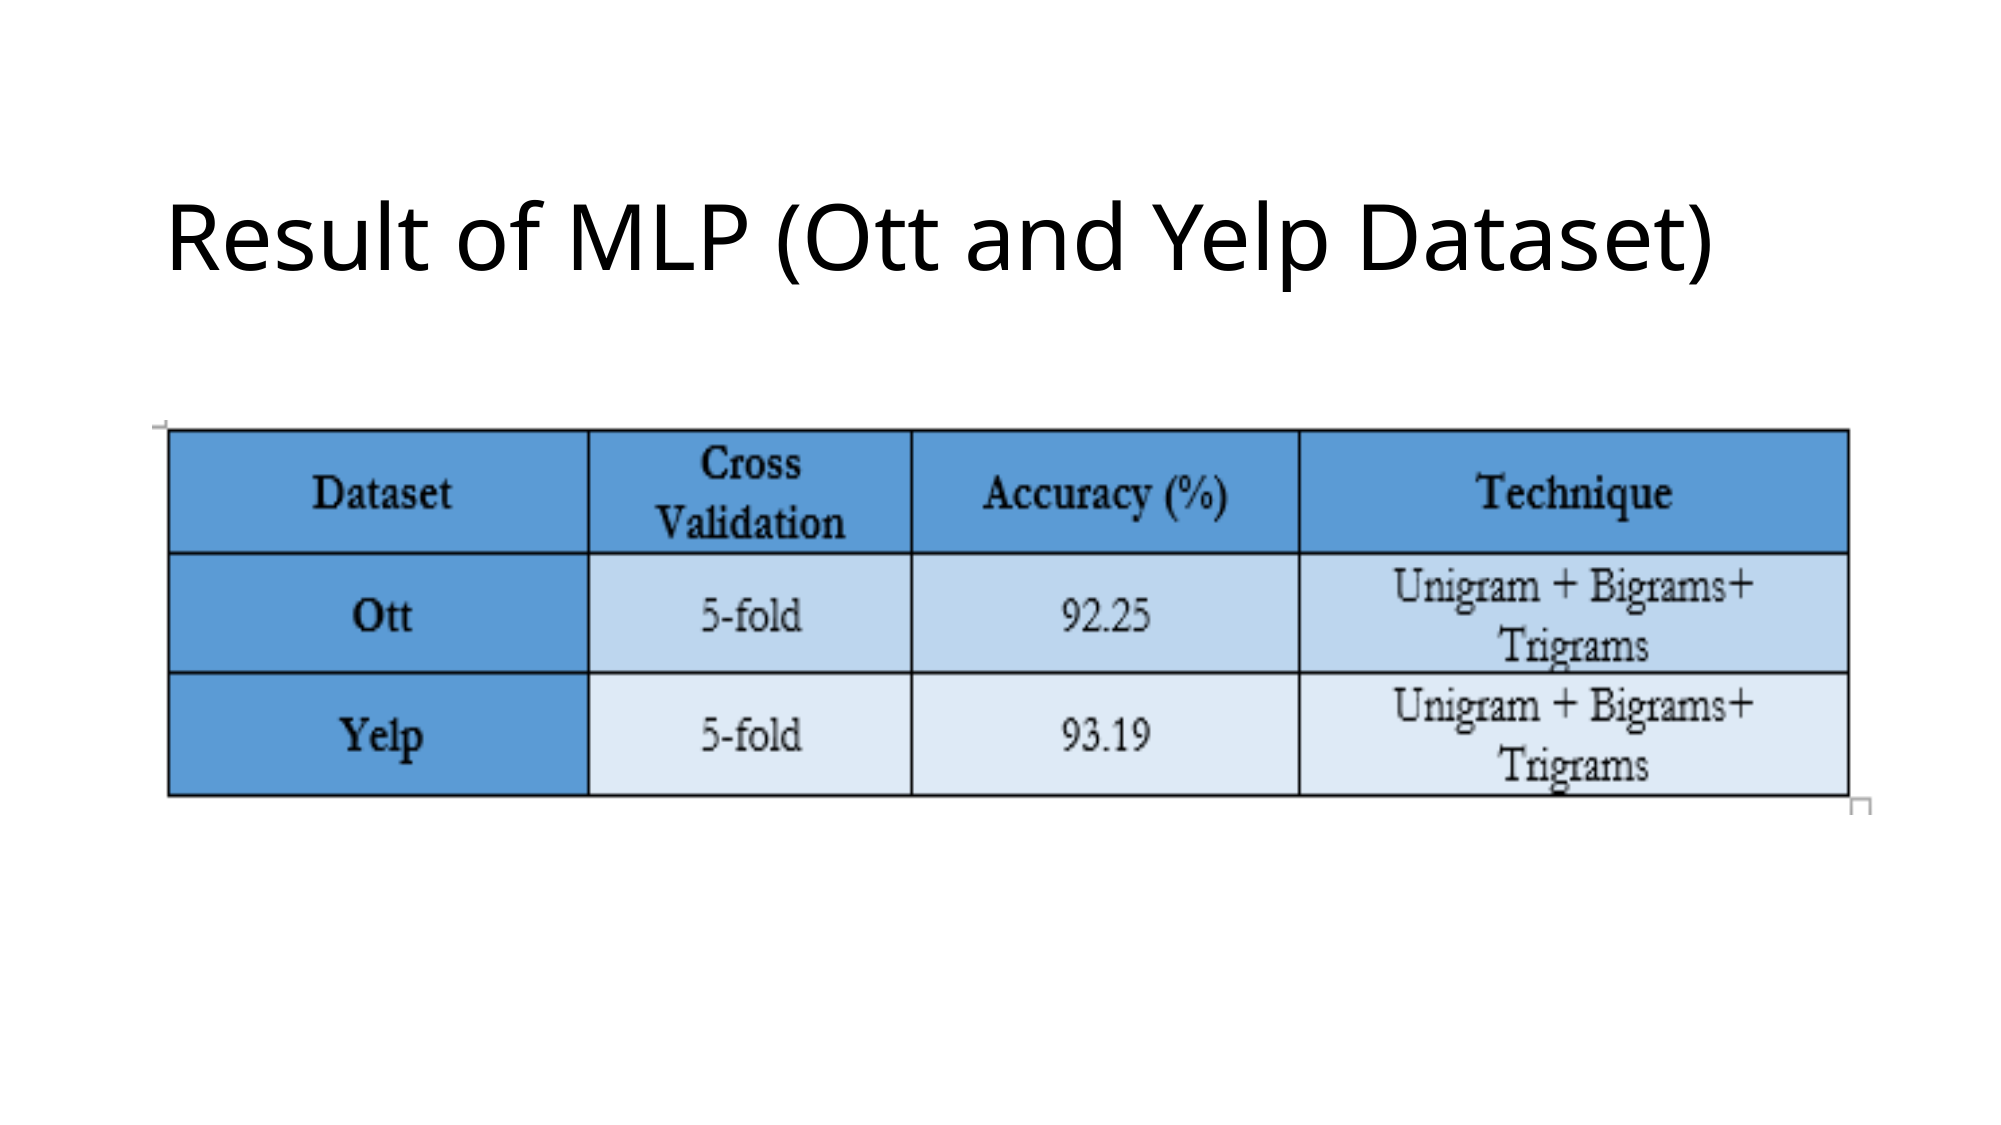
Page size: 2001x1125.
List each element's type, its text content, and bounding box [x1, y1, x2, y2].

title Result of MLP (Ott and Yelp Dataset) [149, 132, 1875, 350]
picture [152, 420, 1875, 815]
